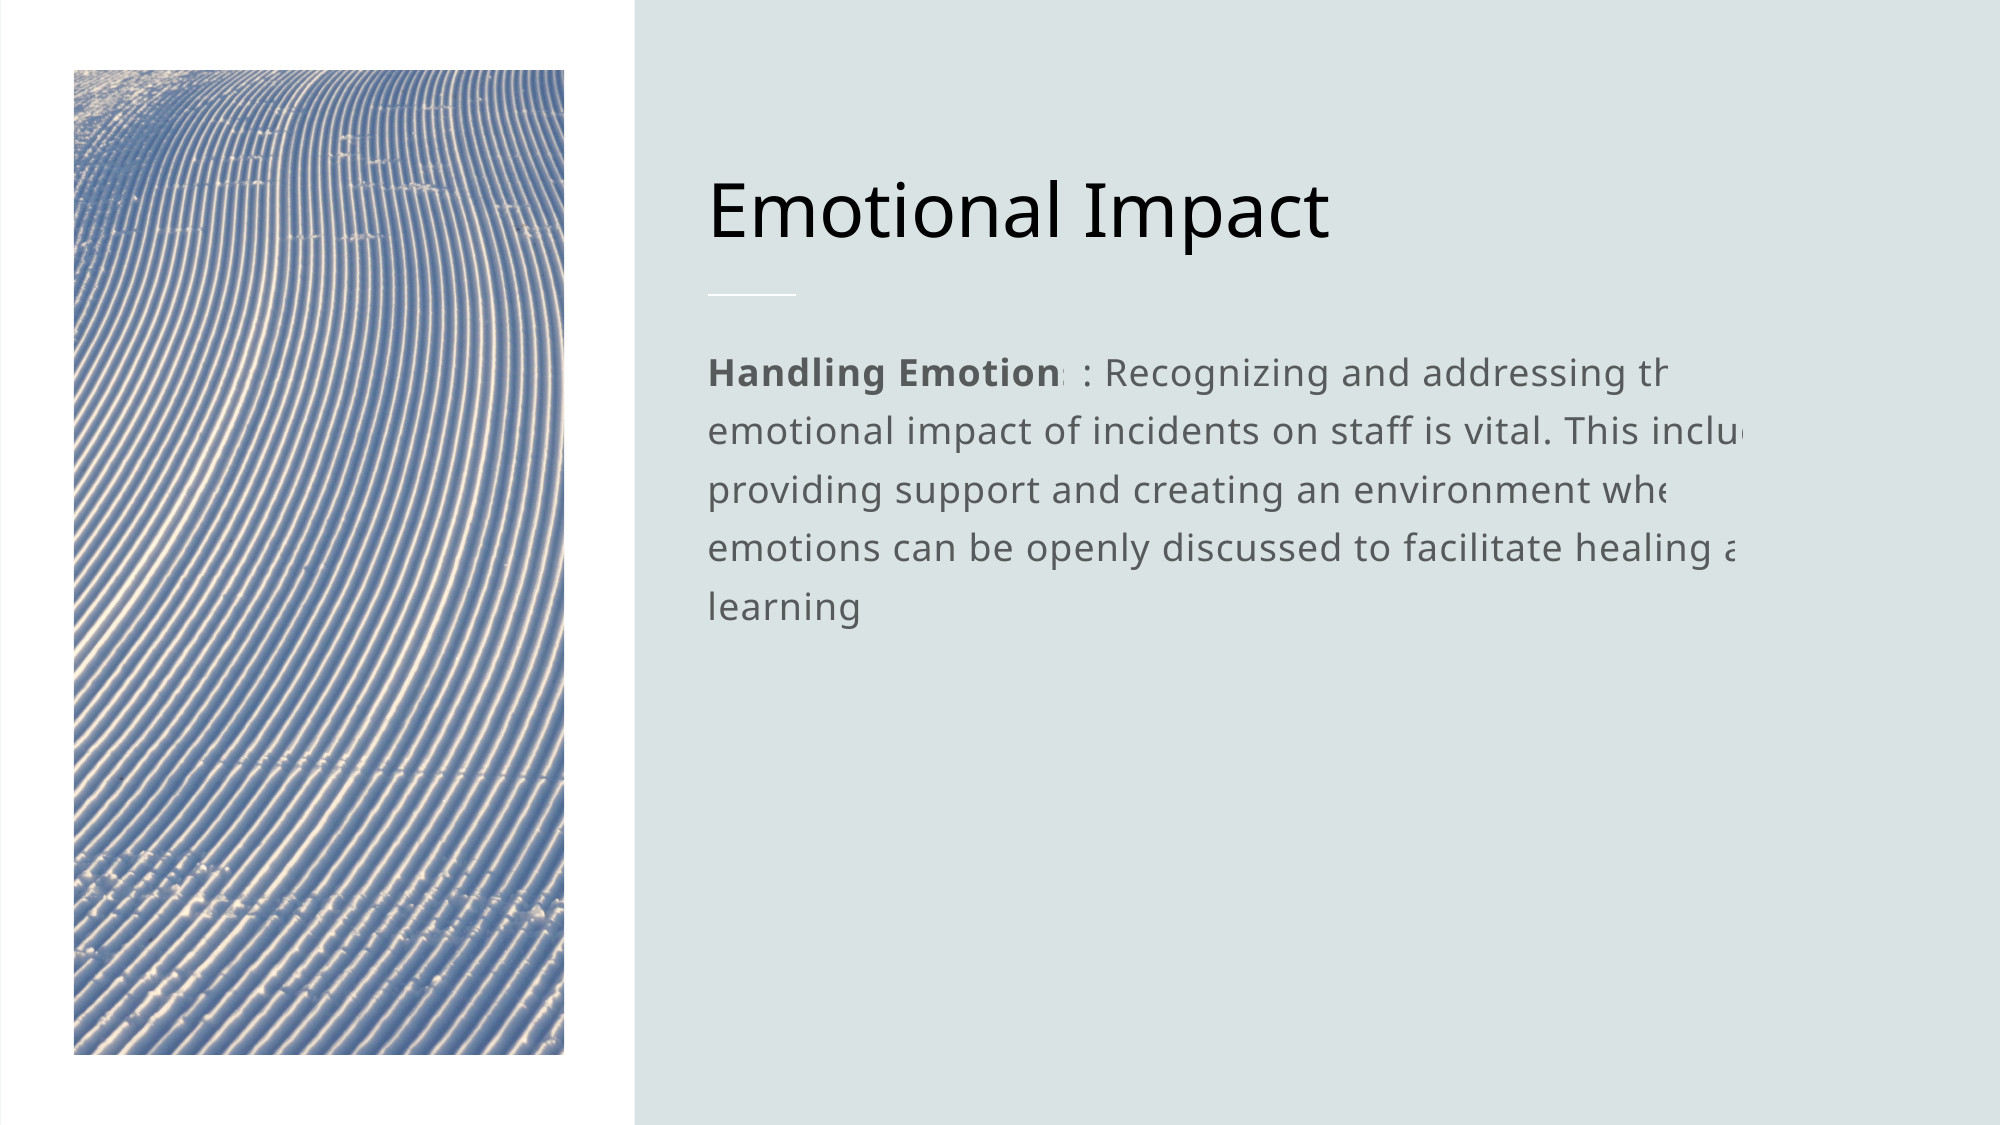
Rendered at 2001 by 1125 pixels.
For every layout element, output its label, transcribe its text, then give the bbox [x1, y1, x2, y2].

list Handling Emotions: Recognizing and addressing the emotional impact of incidents on staff is vital. This includes providing support and creating an environment where emotions can be openly discussed to facilitate healing and learning. [707, 327, 1908, 1022]
picture [73, 70, 565, 1055]
title Emotional Impact [707, 65, 1907, 260]
